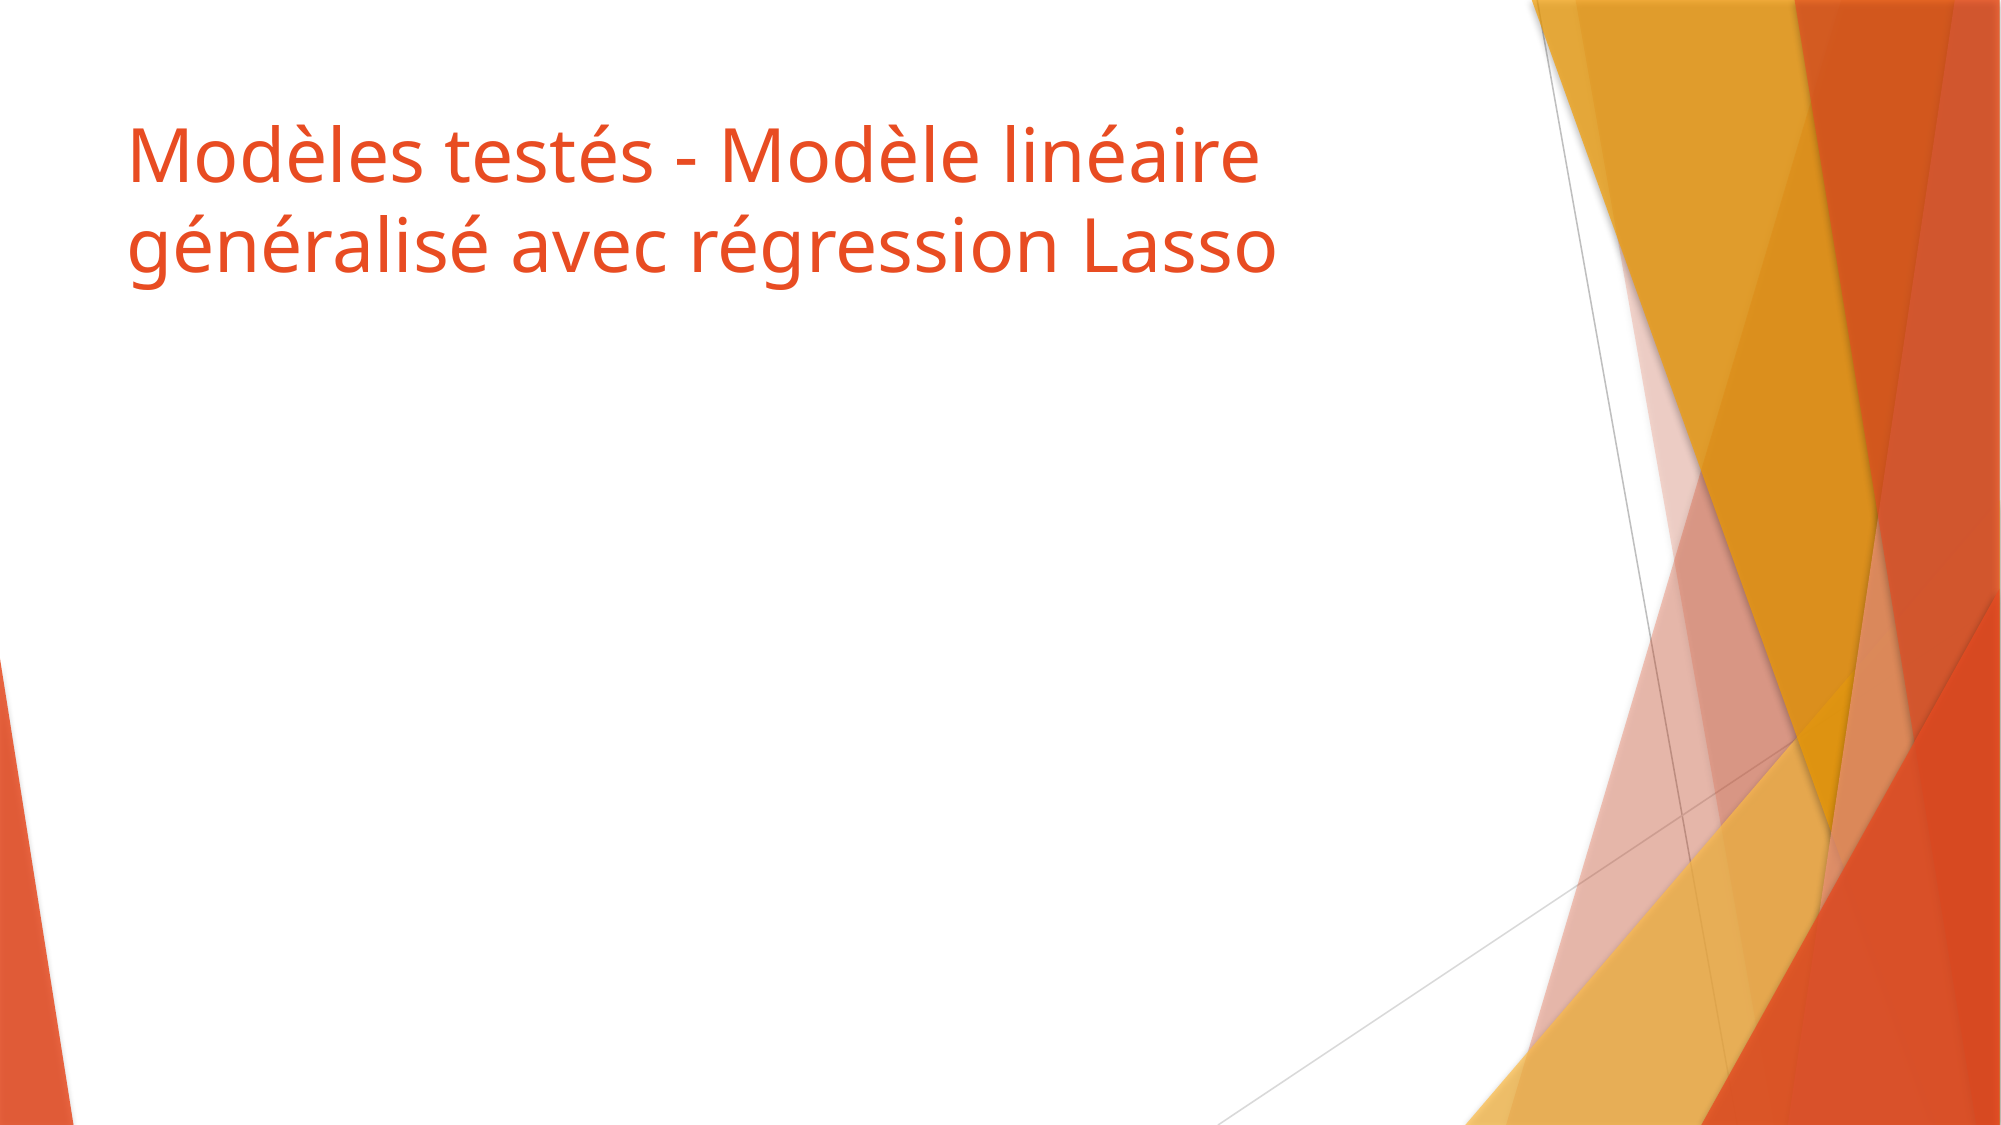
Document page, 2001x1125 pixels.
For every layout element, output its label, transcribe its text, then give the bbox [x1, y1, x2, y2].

title Modèles testés - Modèle linéaire généralisé avec régression Lasso [111, 99, 1522, 317]
